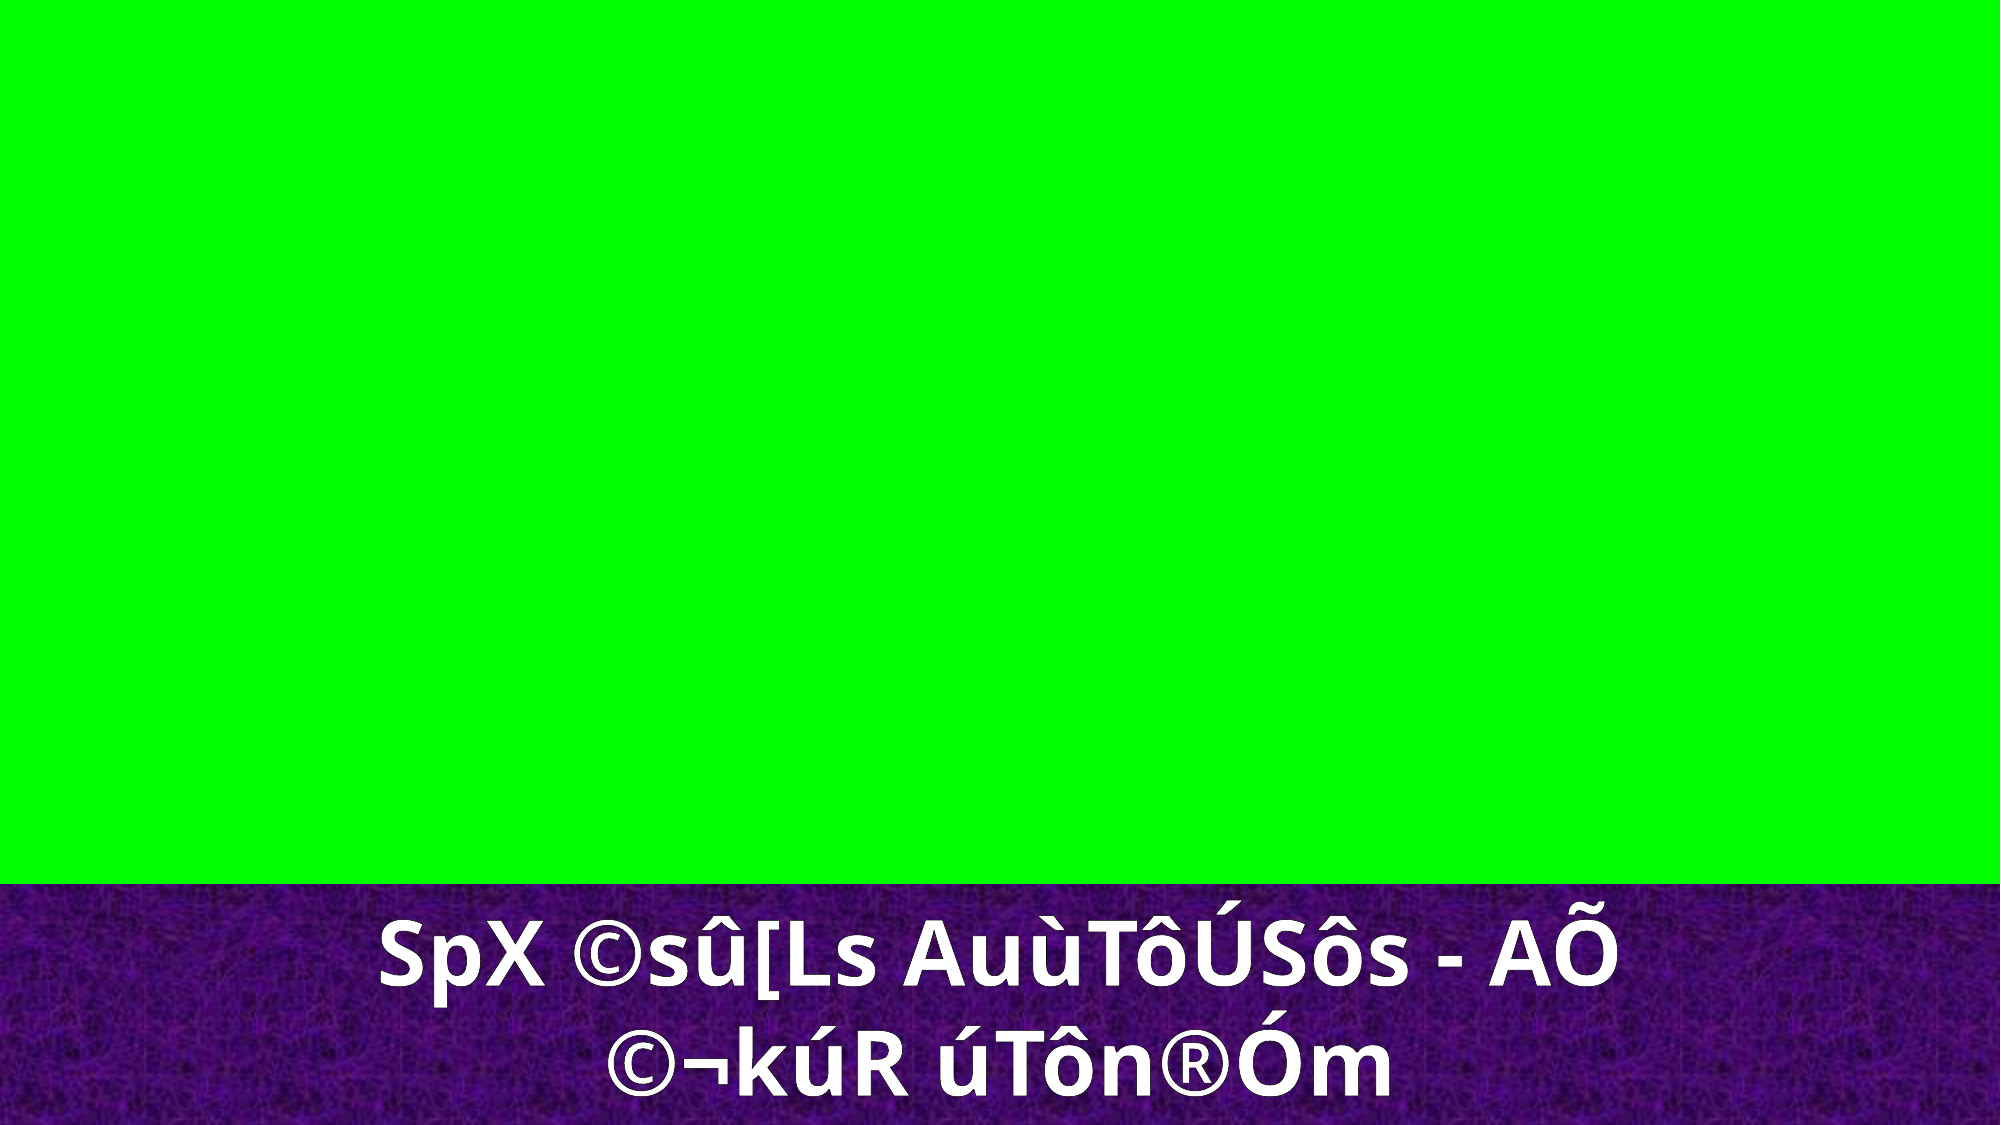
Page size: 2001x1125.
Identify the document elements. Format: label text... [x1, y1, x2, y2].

text_box SpX ©sû[Ls AuùTôÚSôs - AÕ ©¬kúR úTôn®Óm [0, 886, 2000, 1122]
